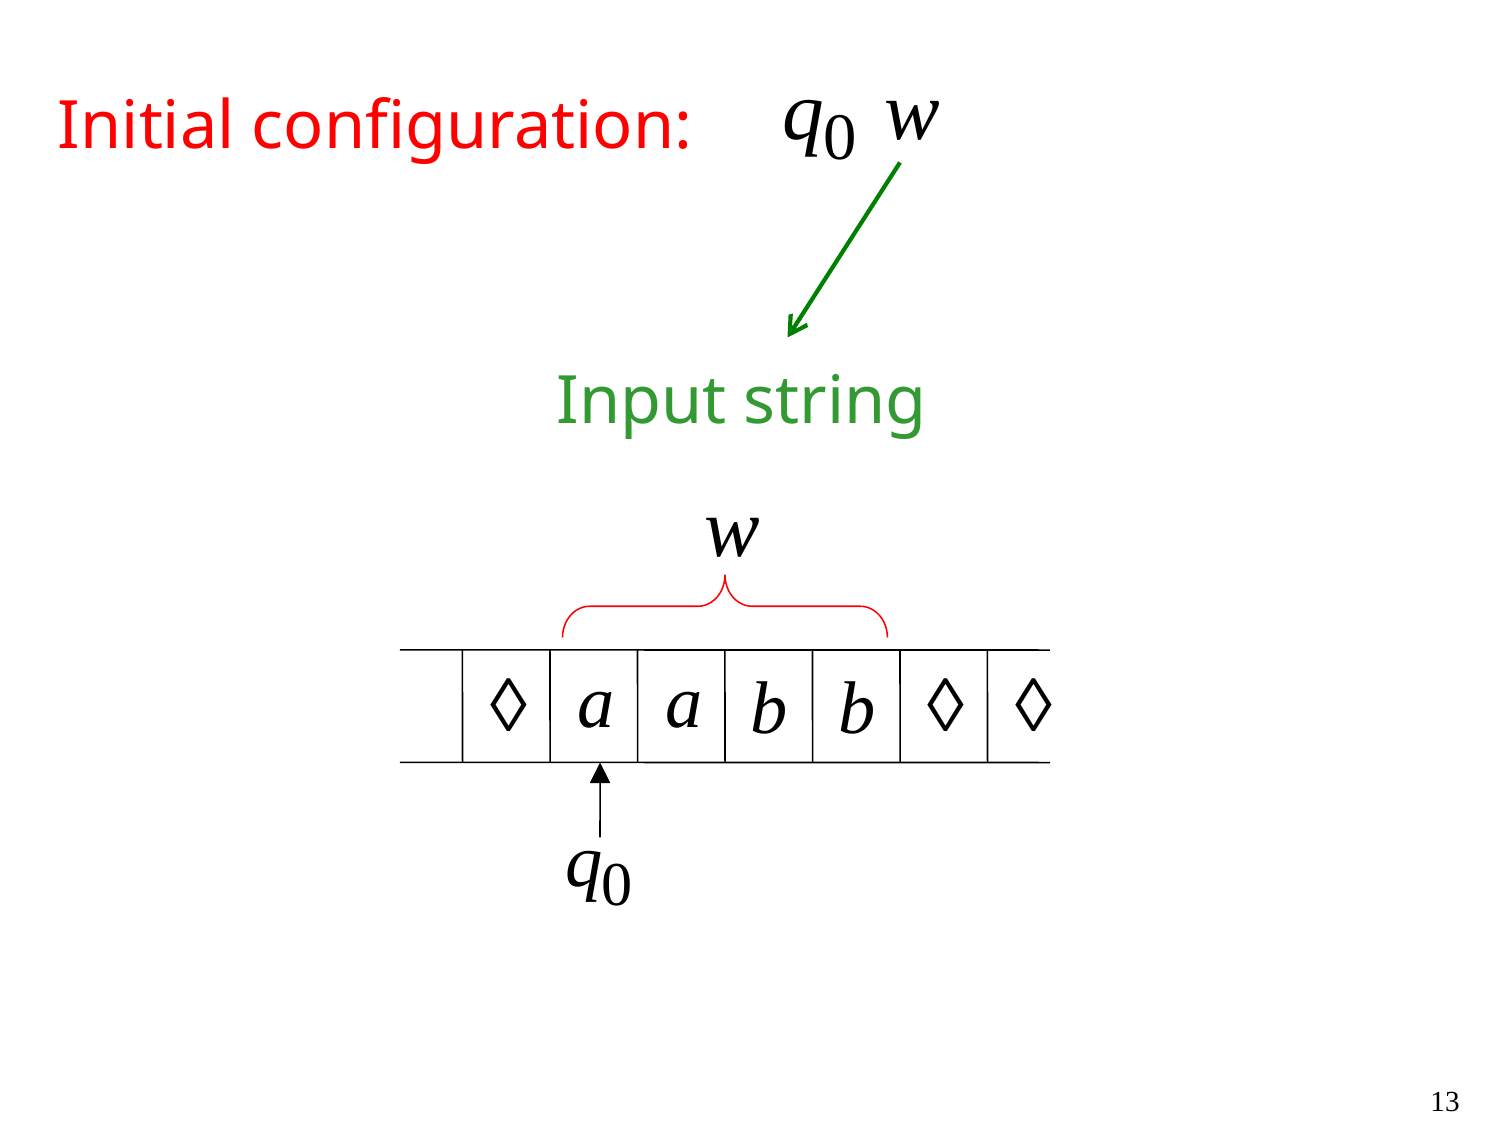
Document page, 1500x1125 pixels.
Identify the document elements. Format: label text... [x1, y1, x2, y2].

slide_number 13 [1162, 1074, 1476, 1125]
text_box Input string [541, 349, 942, 445]
text_box Initial configuration: [43, 74, 709, 170]
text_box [487, 674, 530, 736]
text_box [749, 674, 792, 740]
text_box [699, 512, 761, 563]
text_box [924, 674, 967, 736]
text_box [837, 674, 880, 740]
text_box [787, 176, 892, 338]
text_box [562, 575, 888, 638]
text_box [1012, 674, 1055, 736]
text_box [589, 762, 611, 822]
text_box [574, 687, 619, 734]
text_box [778, 70, 942, 167]
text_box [662, 687, 707, 734]
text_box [562, 823, 636, 912]
